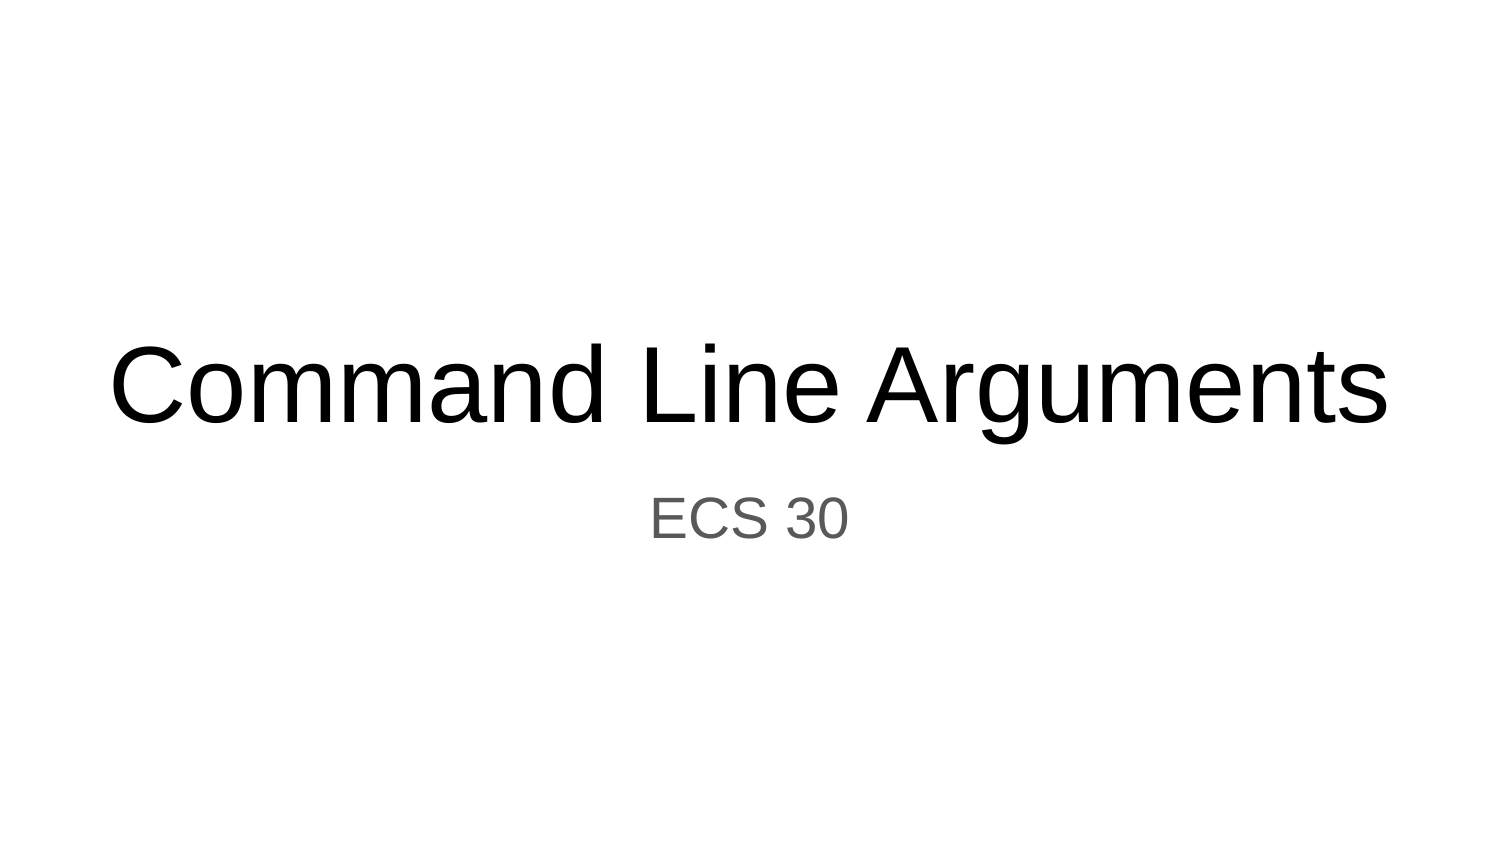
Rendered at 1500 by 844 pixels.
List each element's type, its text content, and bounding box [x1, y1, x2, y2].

title Command Line Arguments [51, 122, 1449, 459]
subtitle ECS 30 [51, 464, 1449, 595]
